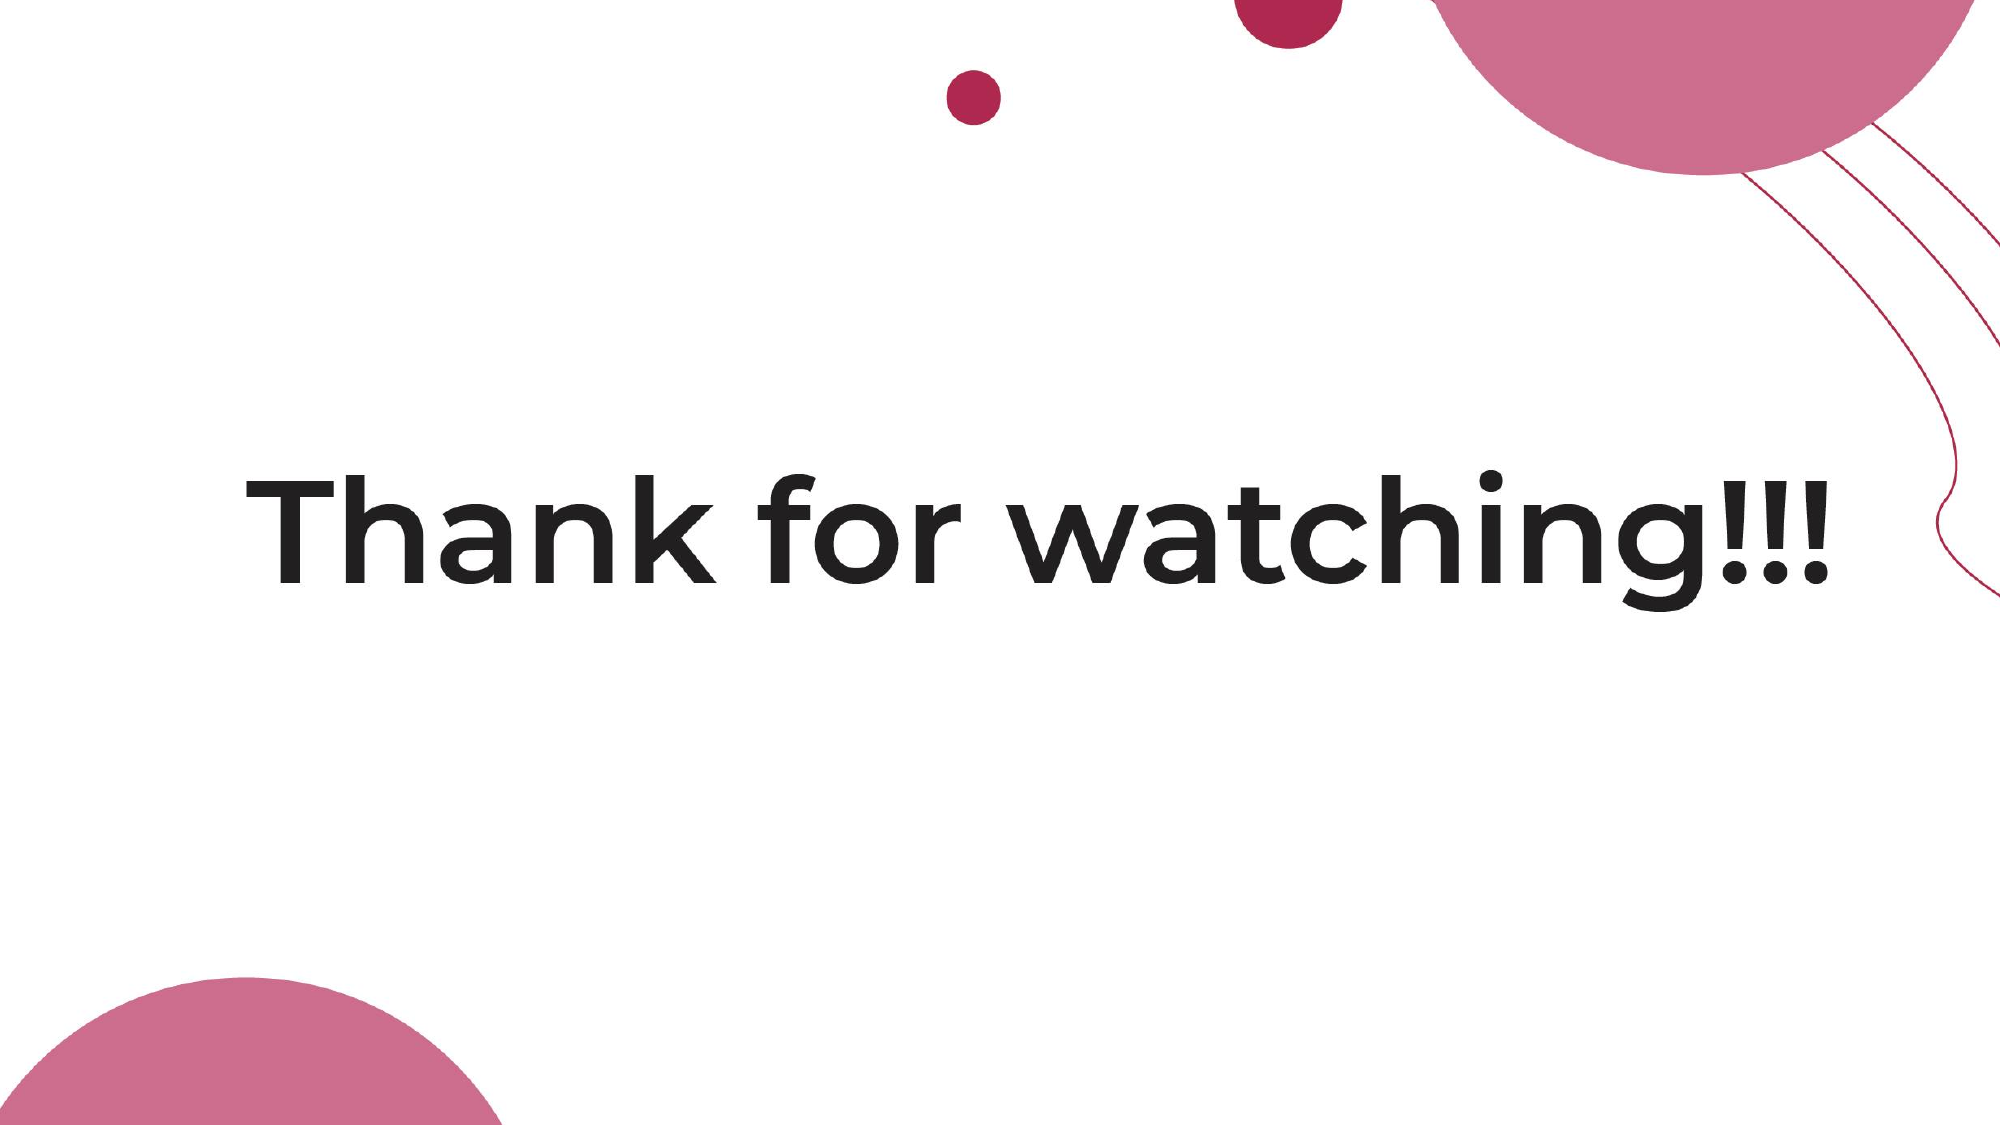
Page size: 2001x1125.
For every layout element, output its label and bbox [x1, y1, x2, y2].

list [0, 0, 2000, 1125]
